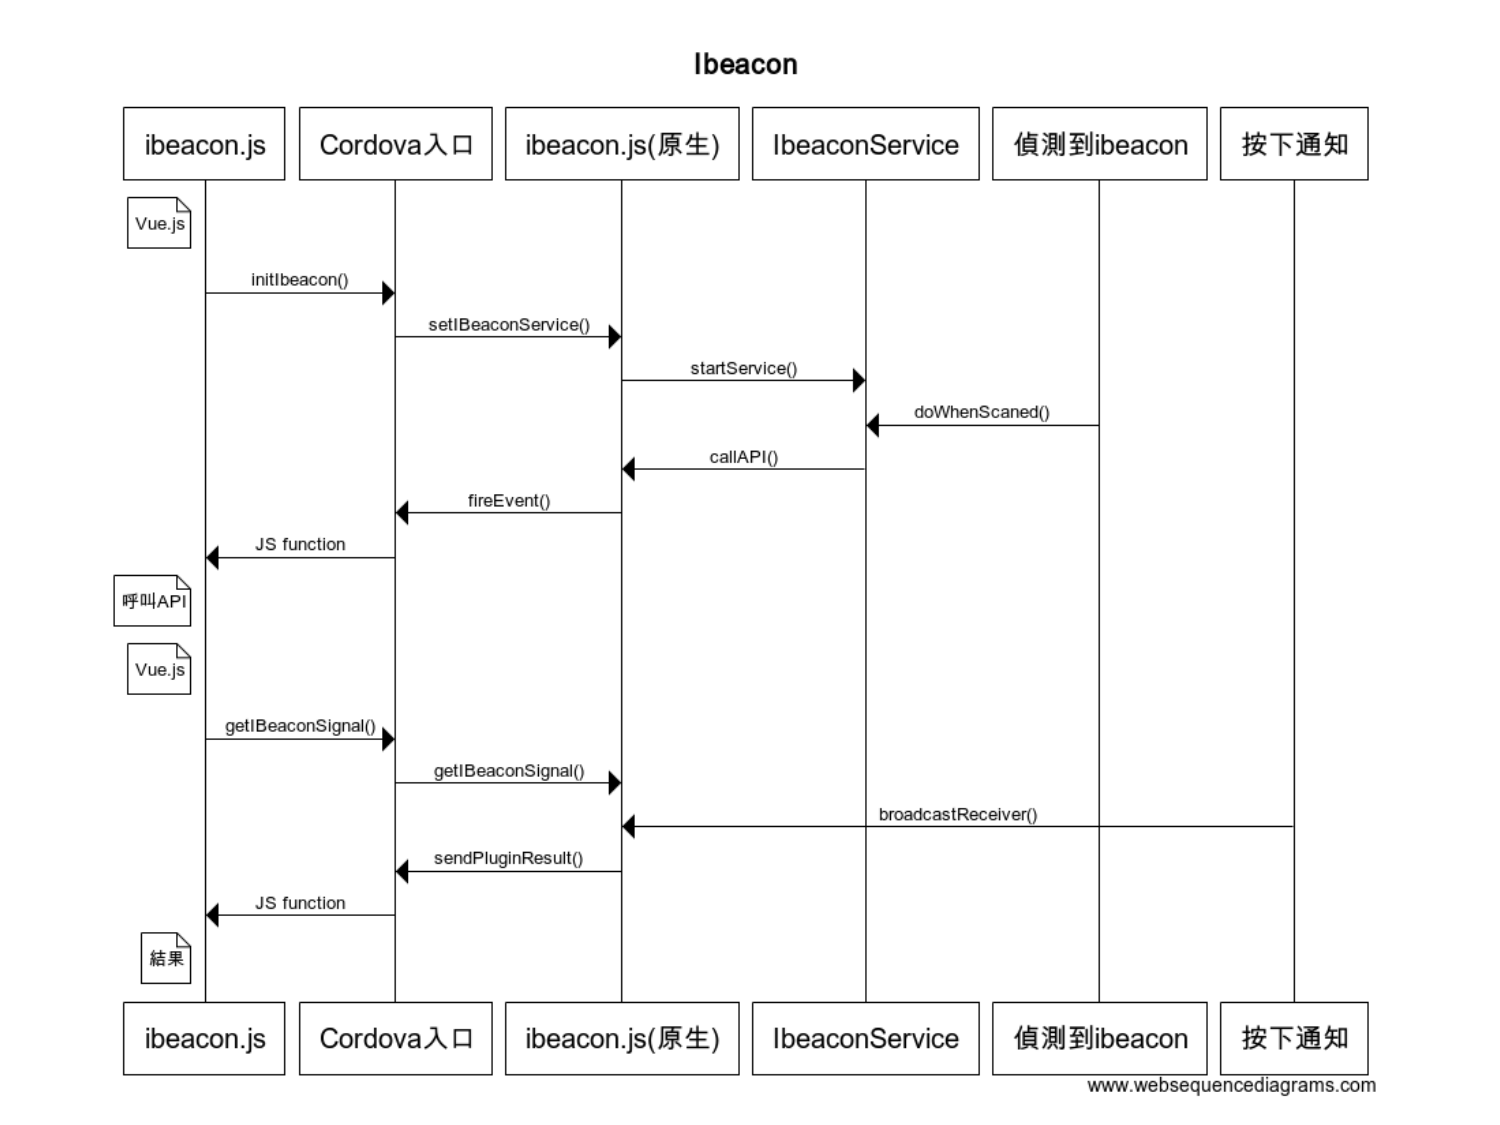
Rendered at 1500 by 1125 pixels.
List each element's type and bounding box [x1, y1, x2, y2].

list [100, 31, 1389, 1108]
